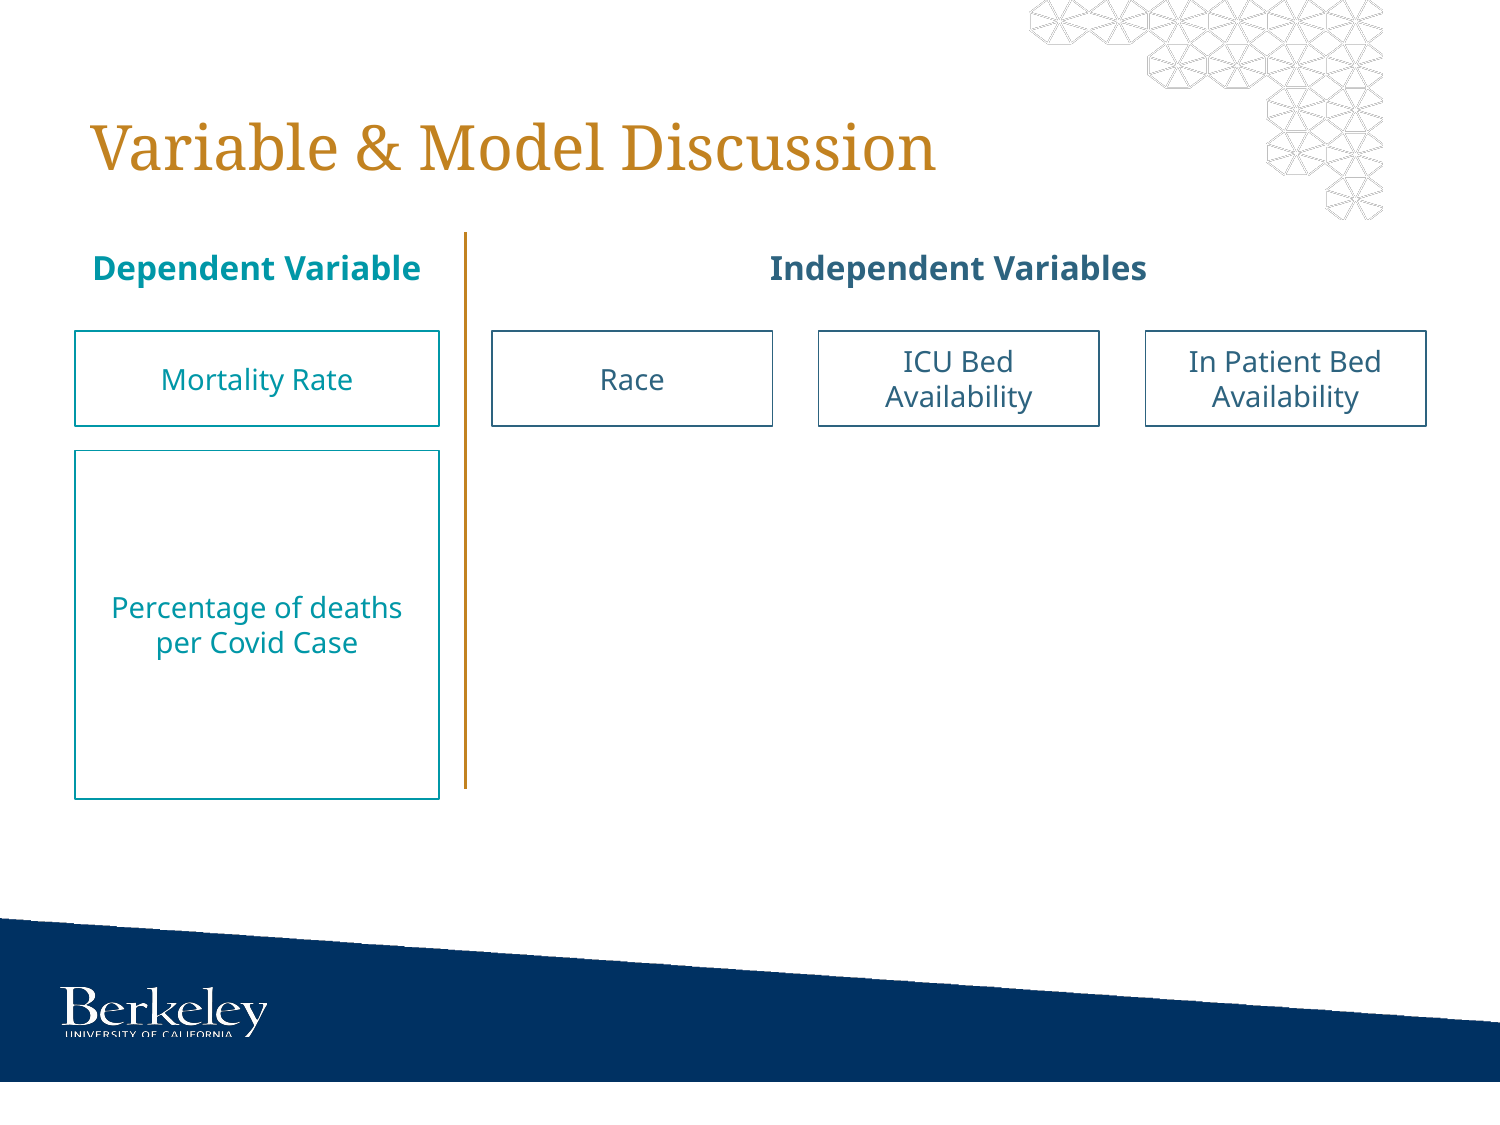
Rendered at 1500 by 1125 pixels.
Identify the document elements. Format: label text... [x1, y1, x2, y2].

list Mortality Rate [75, 330, 440, 427]
list Percentage of deaths per Covid Case [75, 450, 440, 799]
list Race [491, 330, 773, 427]
picture [1029, 0, 1383, 219]
title Variable & Model Discussion [75, 50, 1349, 240]
list Independent Variables [491, 219, 1426, 315]
picture [0, 918, 1500, 1082]
list Dependent Variable [75, 219, 440, 315]
list In Patient Bed Availability [1145, 330, 1426, 427]
list ICU Bed Availability [818, 330, 1100, 427]
